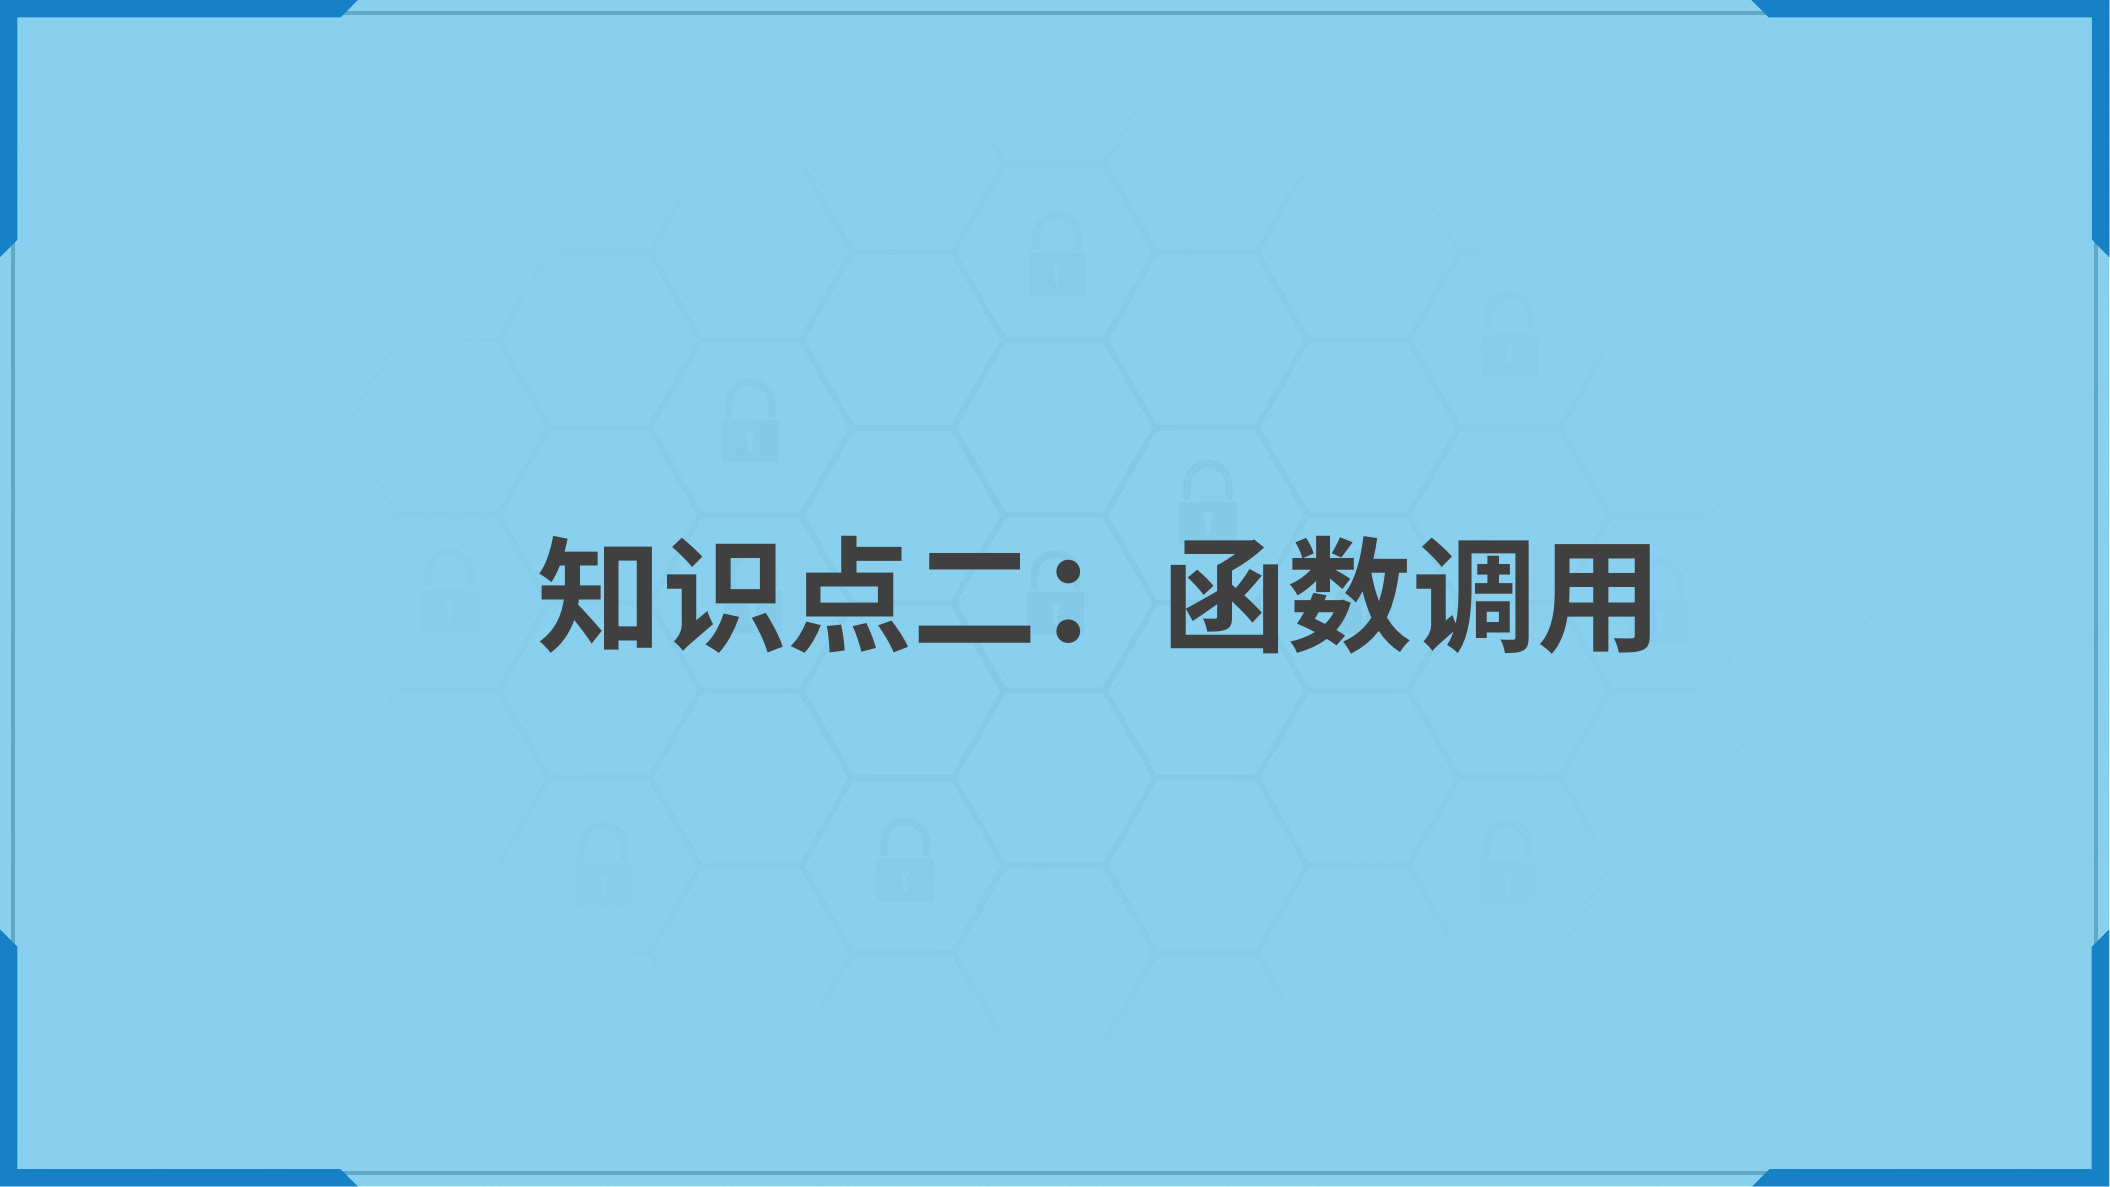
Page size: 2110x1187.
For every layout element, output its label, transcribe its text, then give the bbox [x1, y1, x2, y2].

text_box 知识点二：函数调用 [463, 509, 1764, 675]
text_box [0, 0, 2110, 1187]
